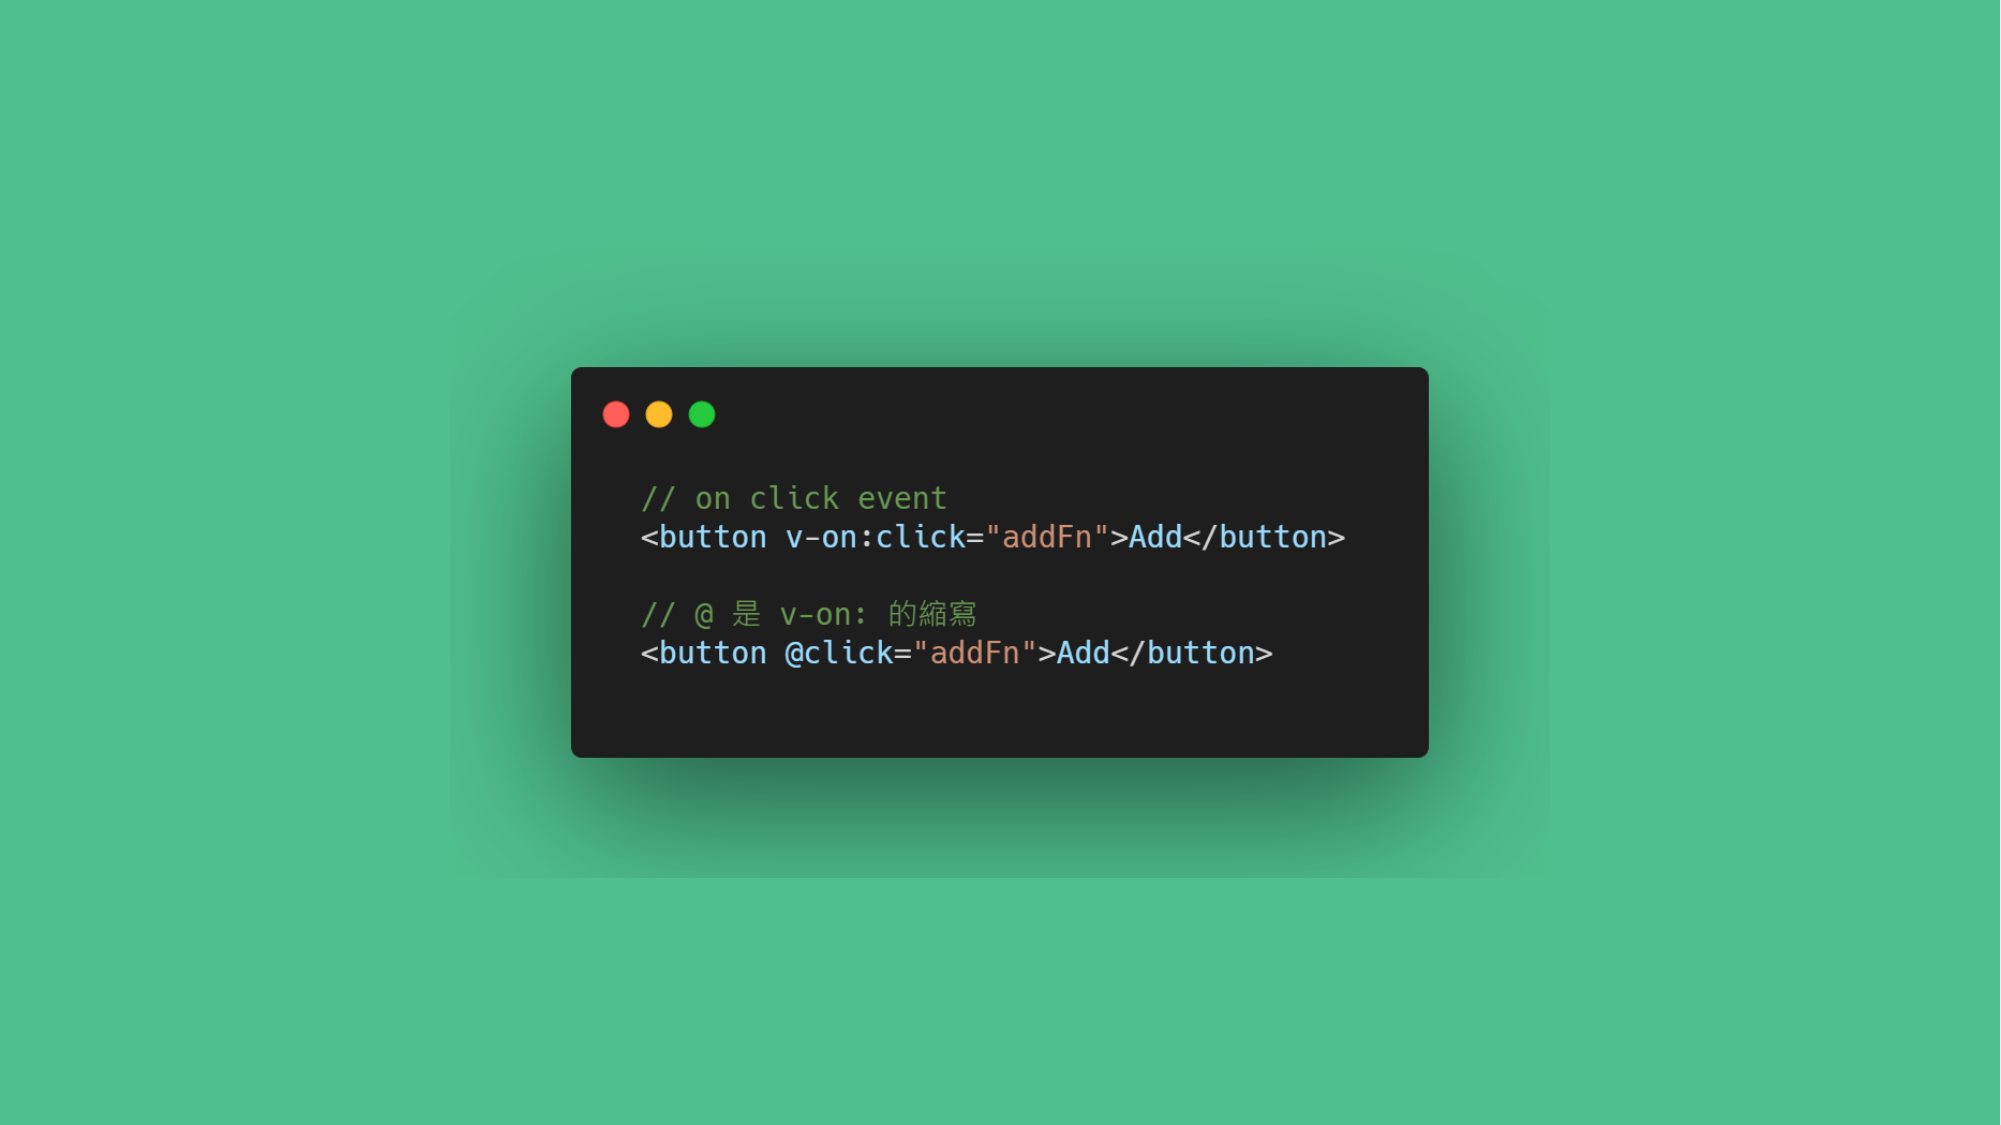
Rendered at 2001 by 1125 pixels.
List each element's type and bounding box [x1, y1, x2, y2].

picture [450, 247, 1550, 878]
